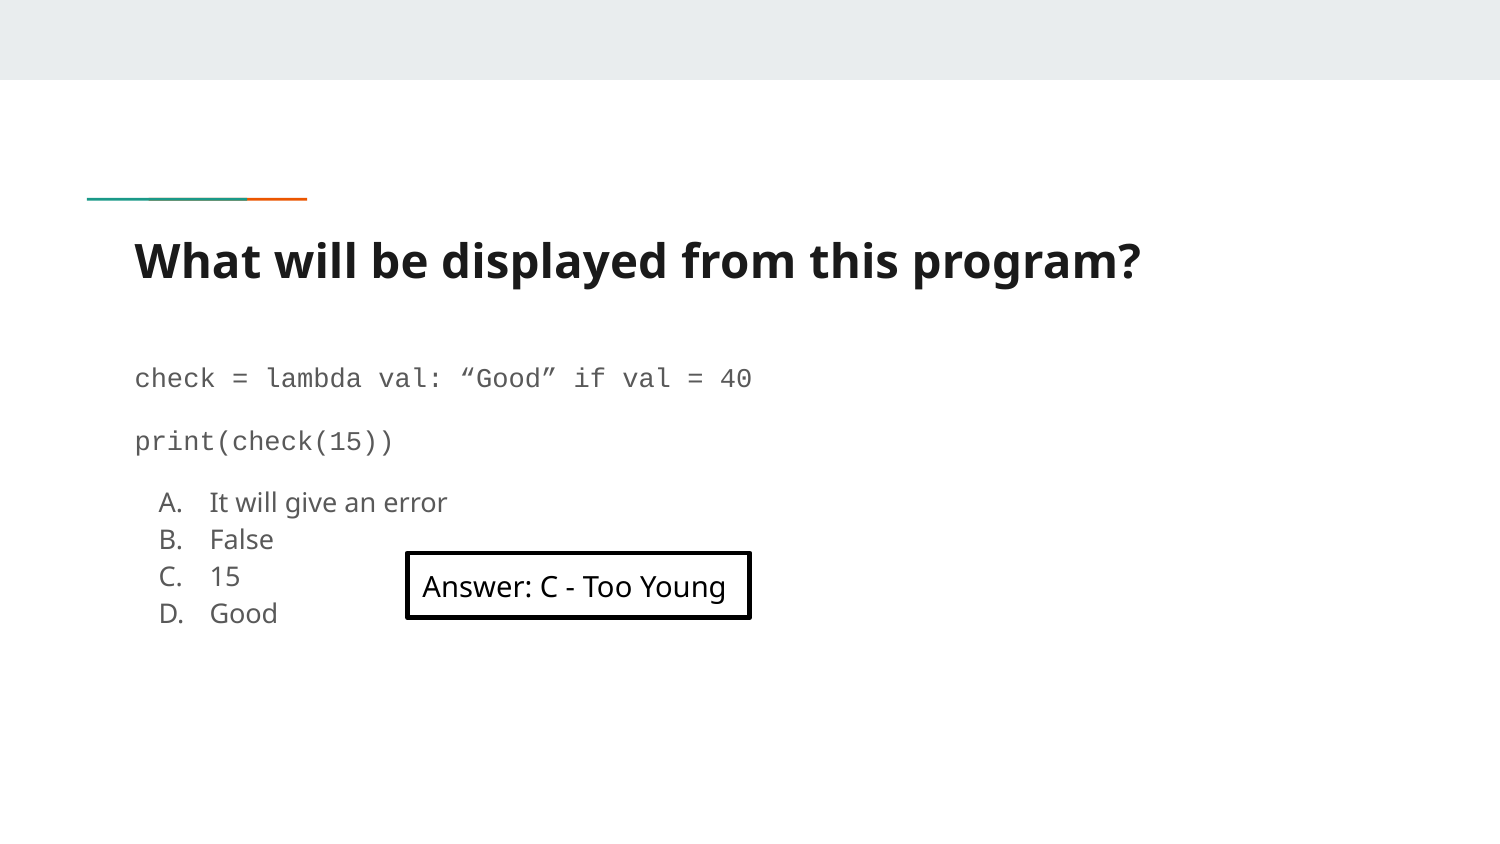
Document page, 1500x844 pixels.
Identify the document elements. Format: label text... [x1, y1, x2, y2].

list check = lambda val: “Good” if val = 40 print(check(15)) It will give an error False 15 Good [119, 341, 1381, 712]
title What will be displayed from this program? [119, 216, 1381, 305]
